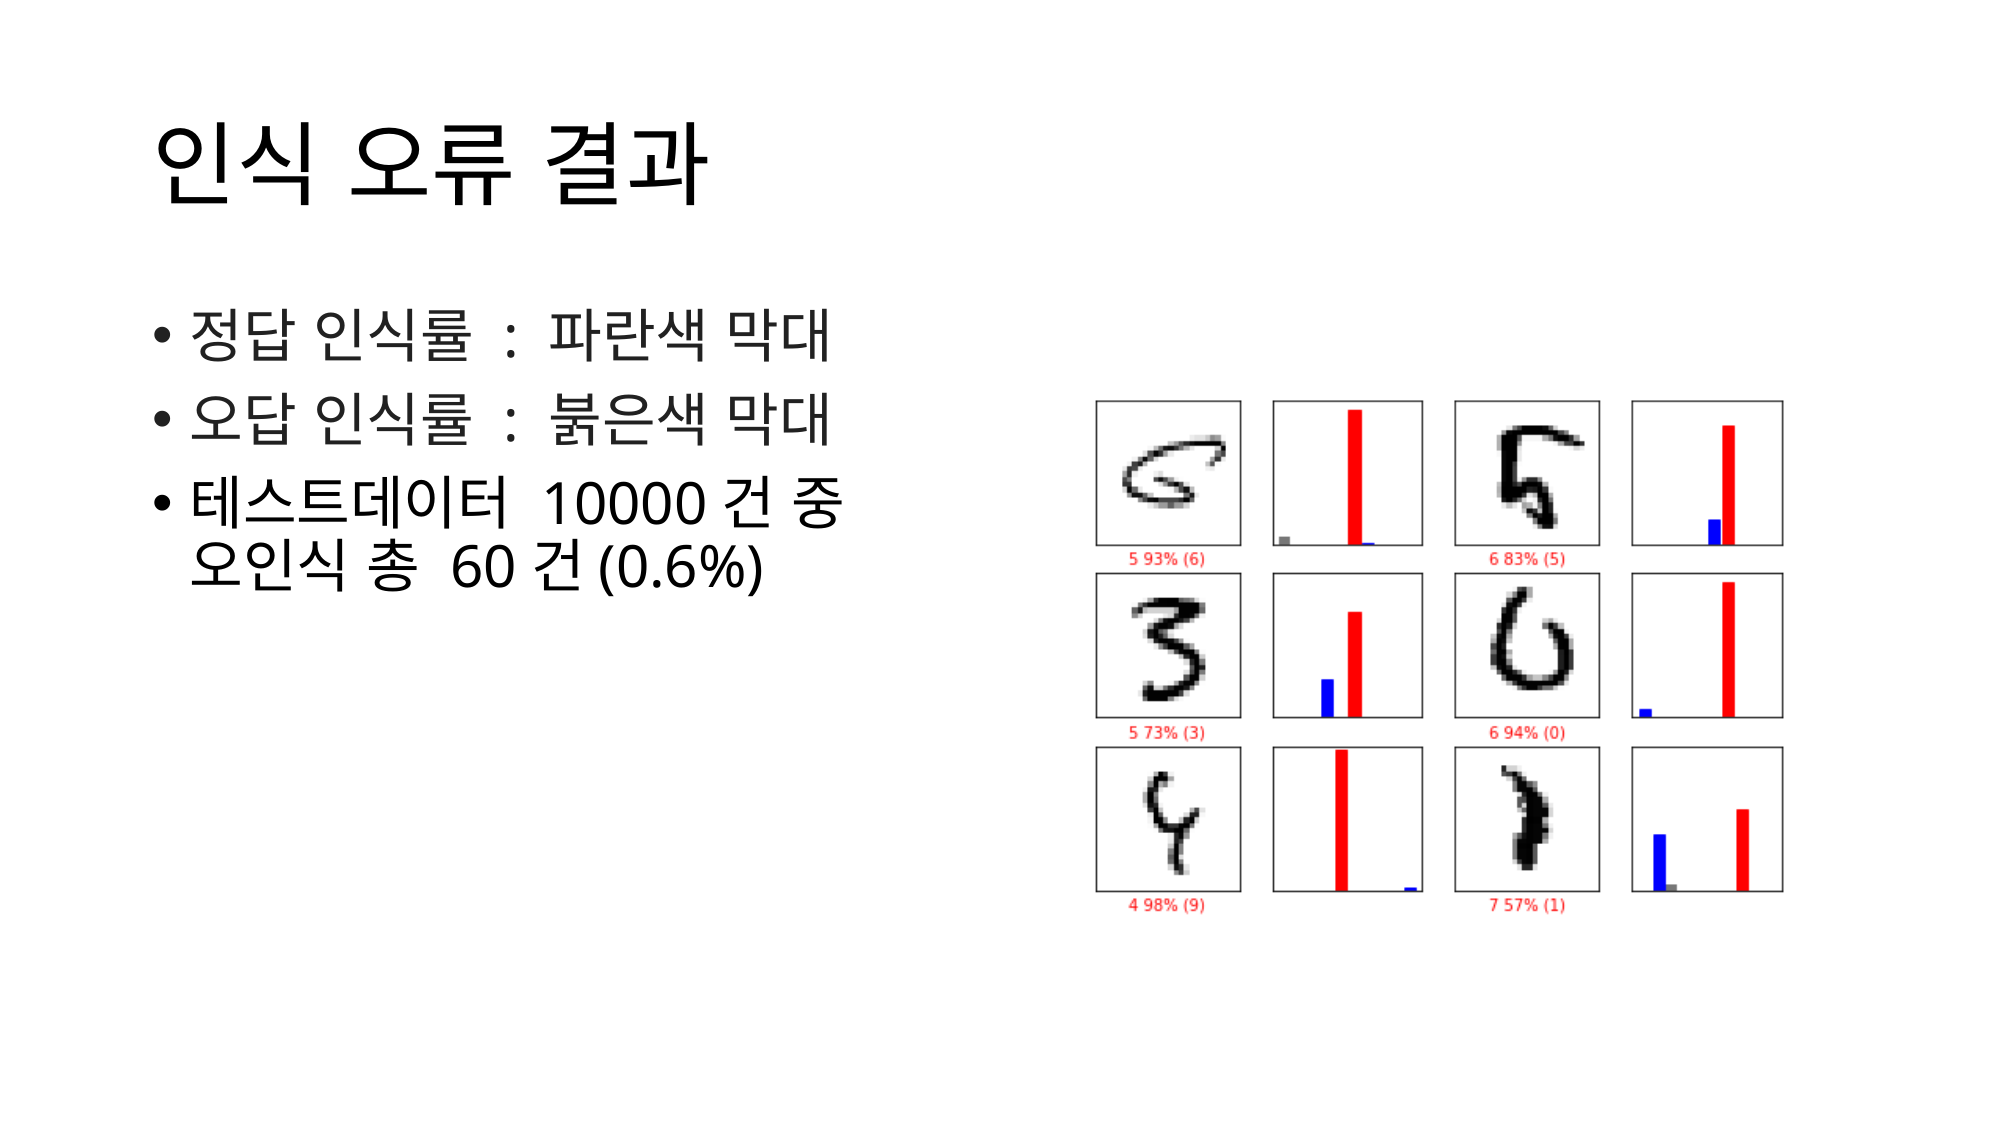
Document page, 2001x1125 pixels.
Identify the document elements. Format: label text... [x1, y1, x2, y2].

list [1085, 396, 1790, 916]
list 정답 인식률 : 파란색 막대 오답 인식률 : 붉은색 막대 테스트데이터 10000건 중 오인식 총 60건(0.6%) [137, 299, 988, 1014]
title 인식 오류 결과 [137, 59, 1863, 278]
